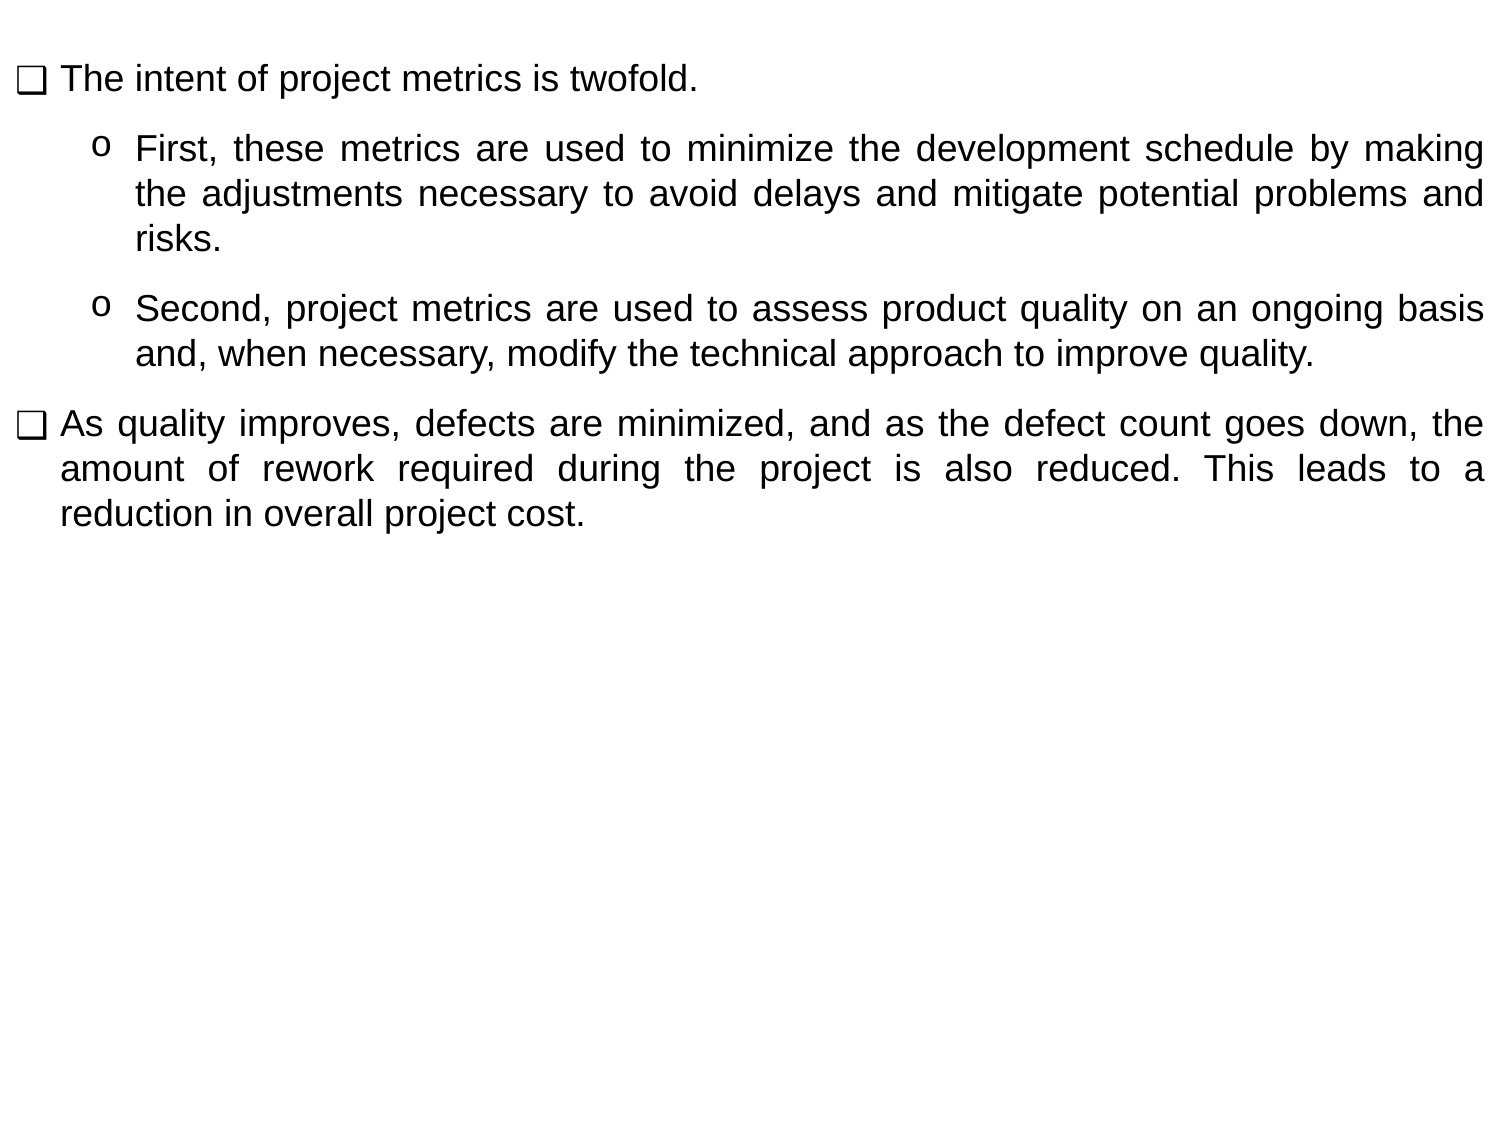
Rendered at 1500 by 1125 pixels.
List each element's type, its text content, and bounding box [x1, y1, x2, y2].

text_box The intent of project metrics is twofold. First, these metrics are used to minimize the development schedule by making the adjustments necessary to avoid delays and mitigate potential problems and risks. Second, project metrics are used to assess product quality on an ongoing basis and, when necessary, modify the technical approach to improve quality. As quality improves, defects are minimized, and as the defect count goes down, the amount of rework required during the project is also reduced. This leads to a reduction in overall project cost. [0, 46, 1500, 542]
